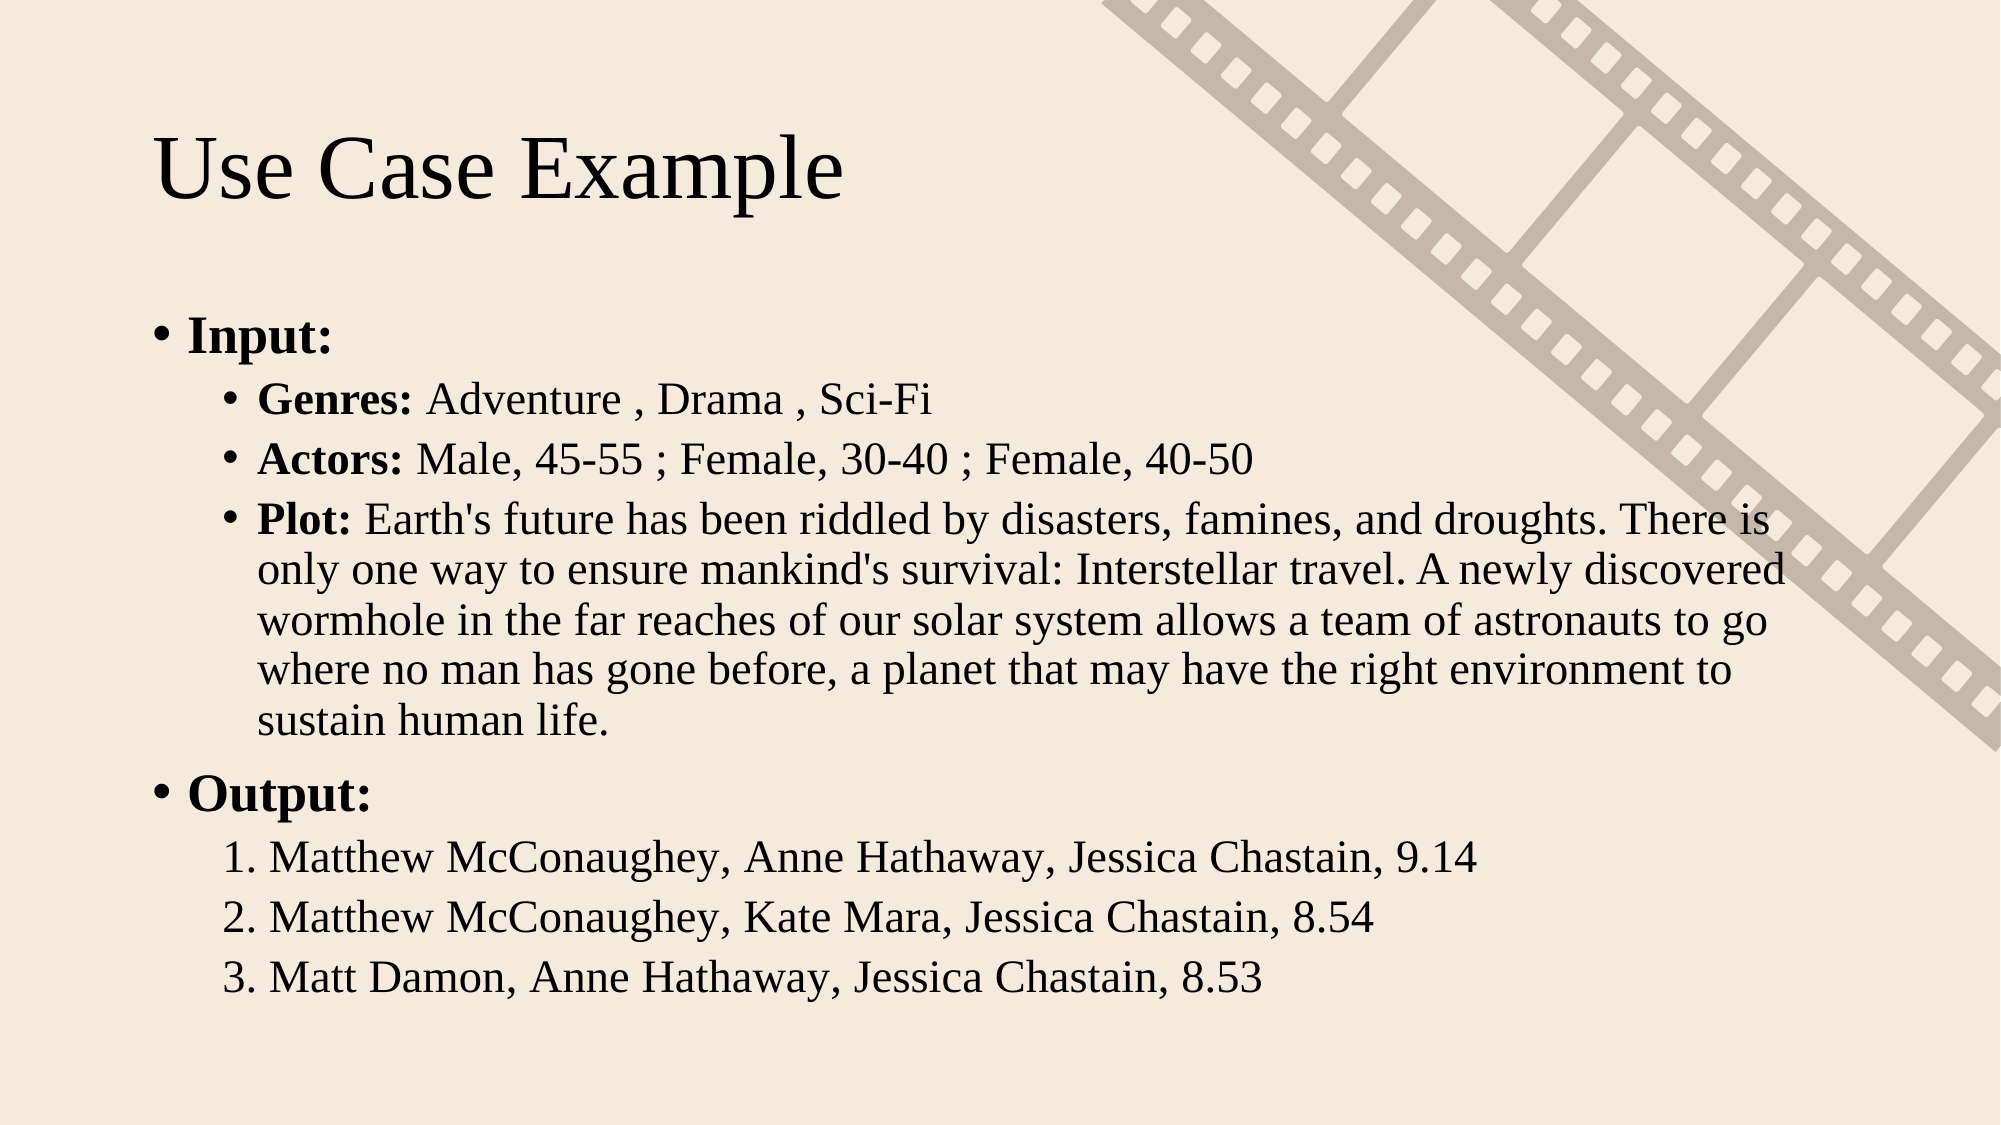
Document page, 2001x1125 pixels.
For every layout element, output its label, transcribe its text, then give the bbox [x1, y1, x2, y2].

list Input: Genres: Adventure , Drama , Sci-Fi Actors: Male, 45-55 ; Female, 30-40 ; Female, 40-50 Plot: Earth's future has been riddled by disasters, famines, and droughts. There is only one way to ensure mankind's survival: Interstellar travel. A newly discovered wormhole in the far reaches of our solar system allows a team of astronauts to go where no man has gone before, a planet that may have the right environment to sustain human life. Output: 1. Matthew McConaughey, Anne Hathaway, Jessica Chastain, 9.14 2. Matthew McConaughey, Kate Mara, Jessica Chastain, 8.54 3. Matt Damon, Anne Hathaway, Jessica Chastain, 8.53 [137, 299, 1863, 1014]
title Use Case Example [137, 59, 1863, 278]
